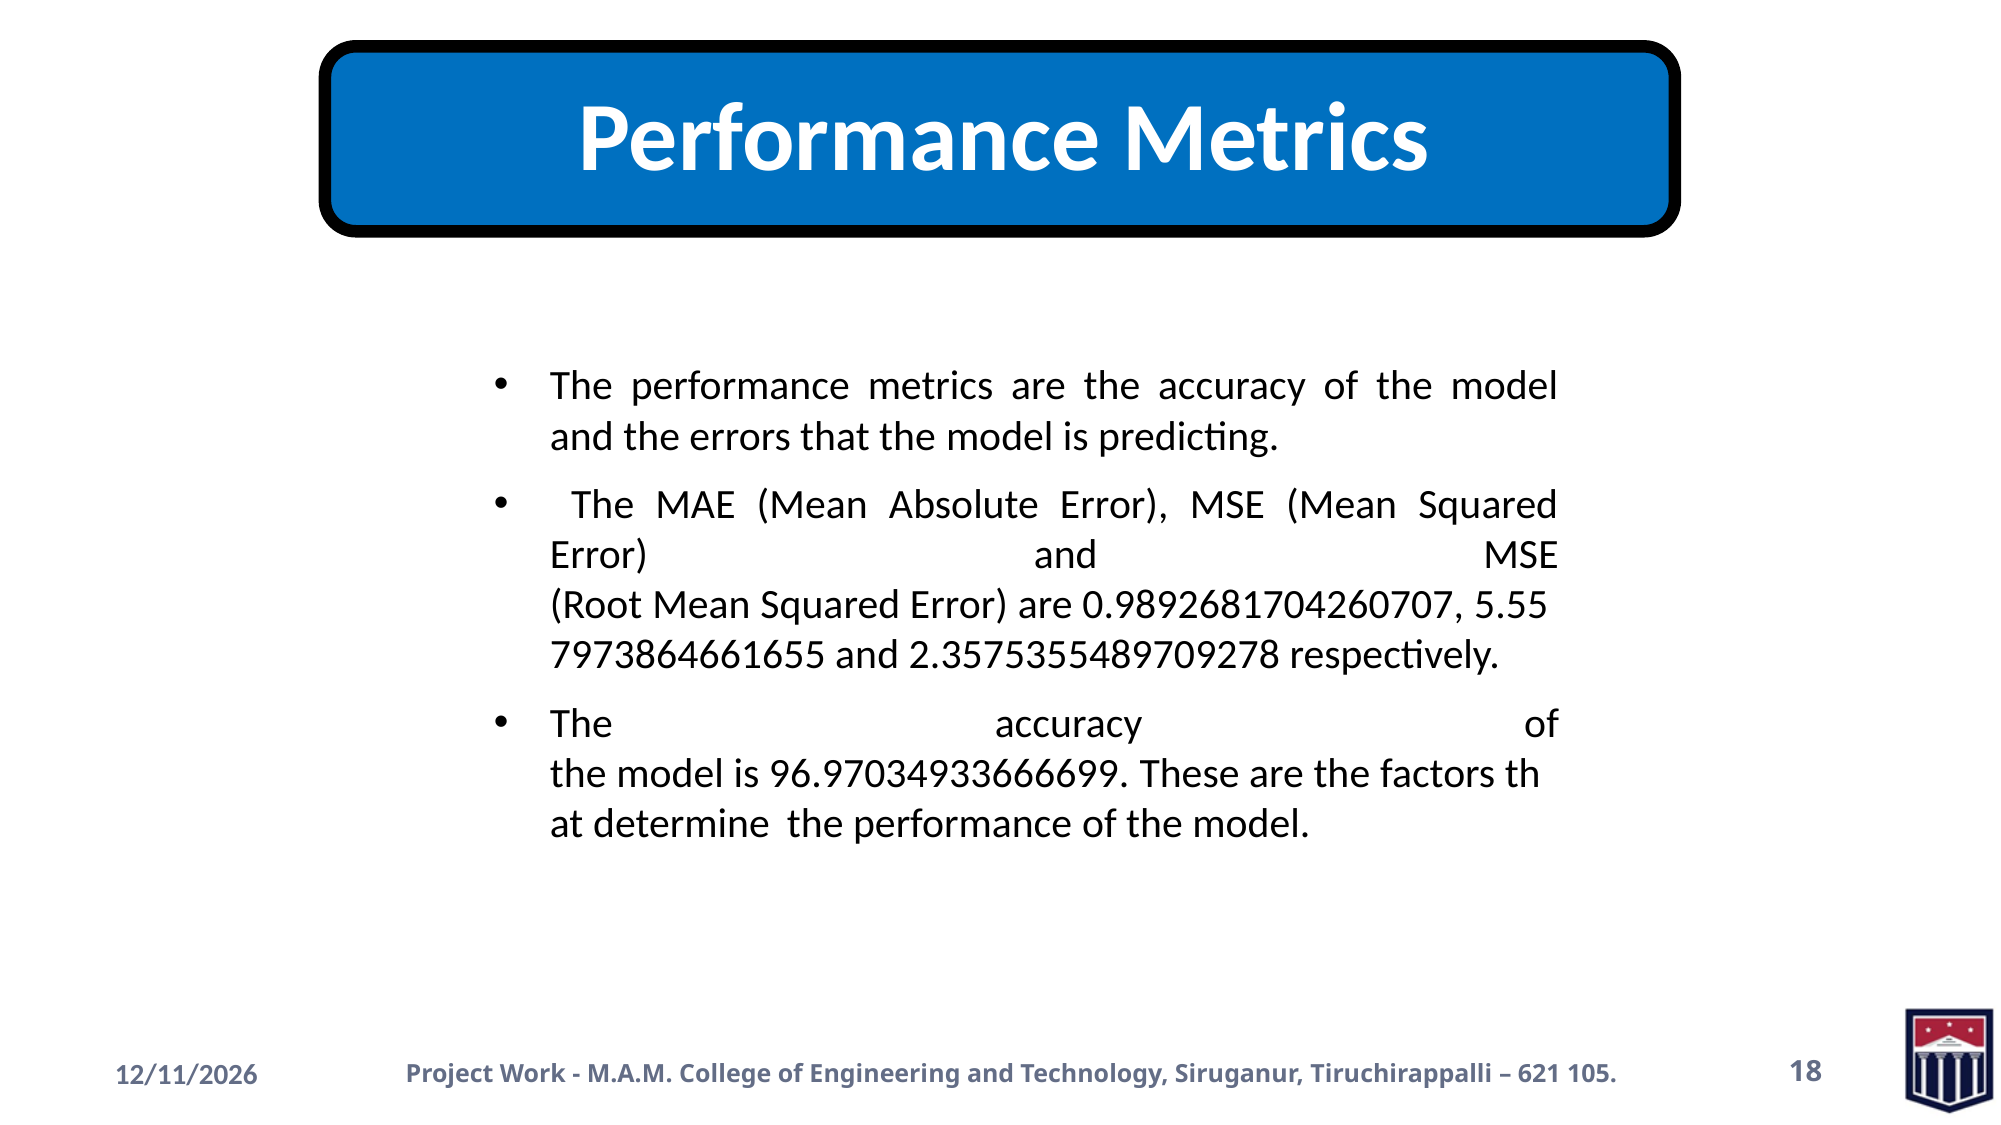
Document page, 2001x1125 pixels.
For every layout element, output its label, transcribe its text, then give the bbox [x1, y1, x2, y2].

footer Project Work - M.A.M. College of Engineering and Technology, Siruganur, Tiruchirappalli – 621 105. [300, 1042, 1433, 1103]
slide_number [99, 1042, 300, 1103]
picture [1899, 997, 2000, 1125]
list [99, 262, 1900, 1005]
slide_number 18 [1433, 1042, 1838, 1103]
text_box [324, 44, 1676, 233]
text_box The performance metrics are the accuracy of the model and the errors that the model is predicting. The MAE (Mean Absolute Error), MSE (Mean Squared Error) and MSE (Root Mean Squared Error) are 0.9892681704260707, 5.557973864661655 and 2.3575355489709278 respectively. The accuracy of the model is 96.97034933666699. These are the factors that determine the performance of the model. [387, 350, 1675, 854]
